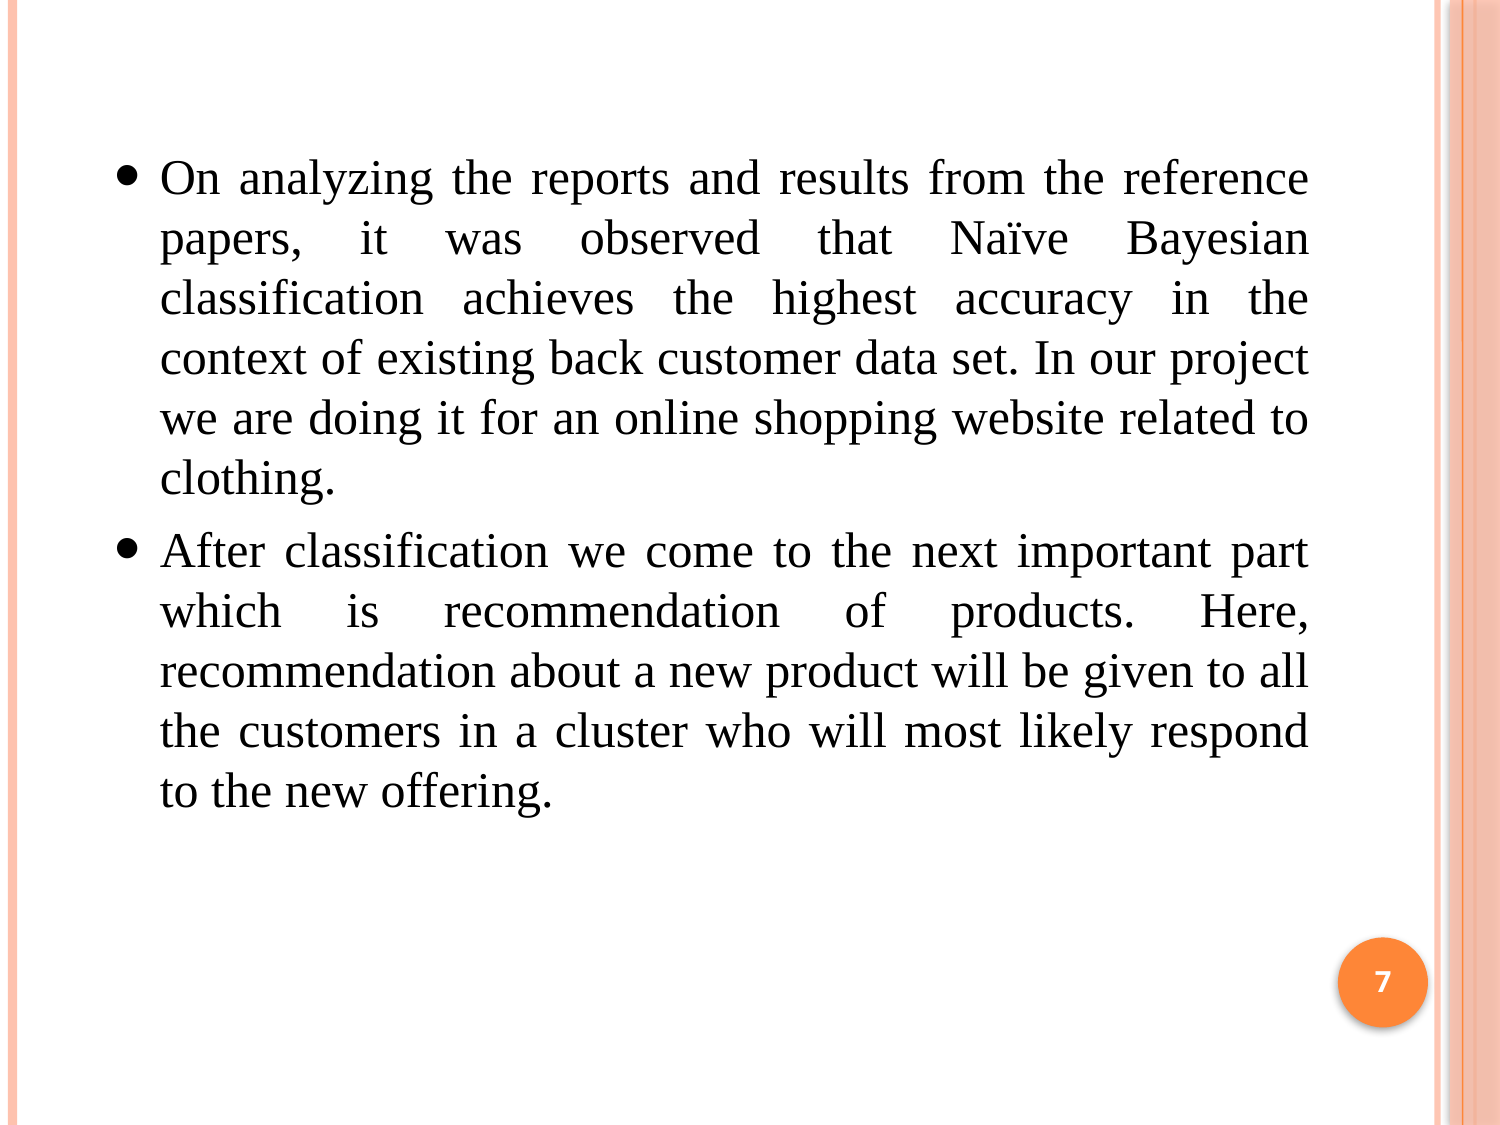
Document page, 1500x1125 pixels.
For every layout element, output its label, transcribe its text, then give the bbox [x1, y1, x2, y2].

slide_number 7 [1333, 940, 1434, 1027]
list On analyzing the reports and results from the reference papers, it was observed that Naïve Bayesian classification achieves the highest accuracy in the context of existing back customer data set. In our project we are doing it for an online shopping website related to clothing. After classification we come to the next important part which is recommendation of products. Here, recommendation about a new product will be given to all the customers in a cluster who will most likely respond to the new offering. [99, 137, 1325, 1050]
